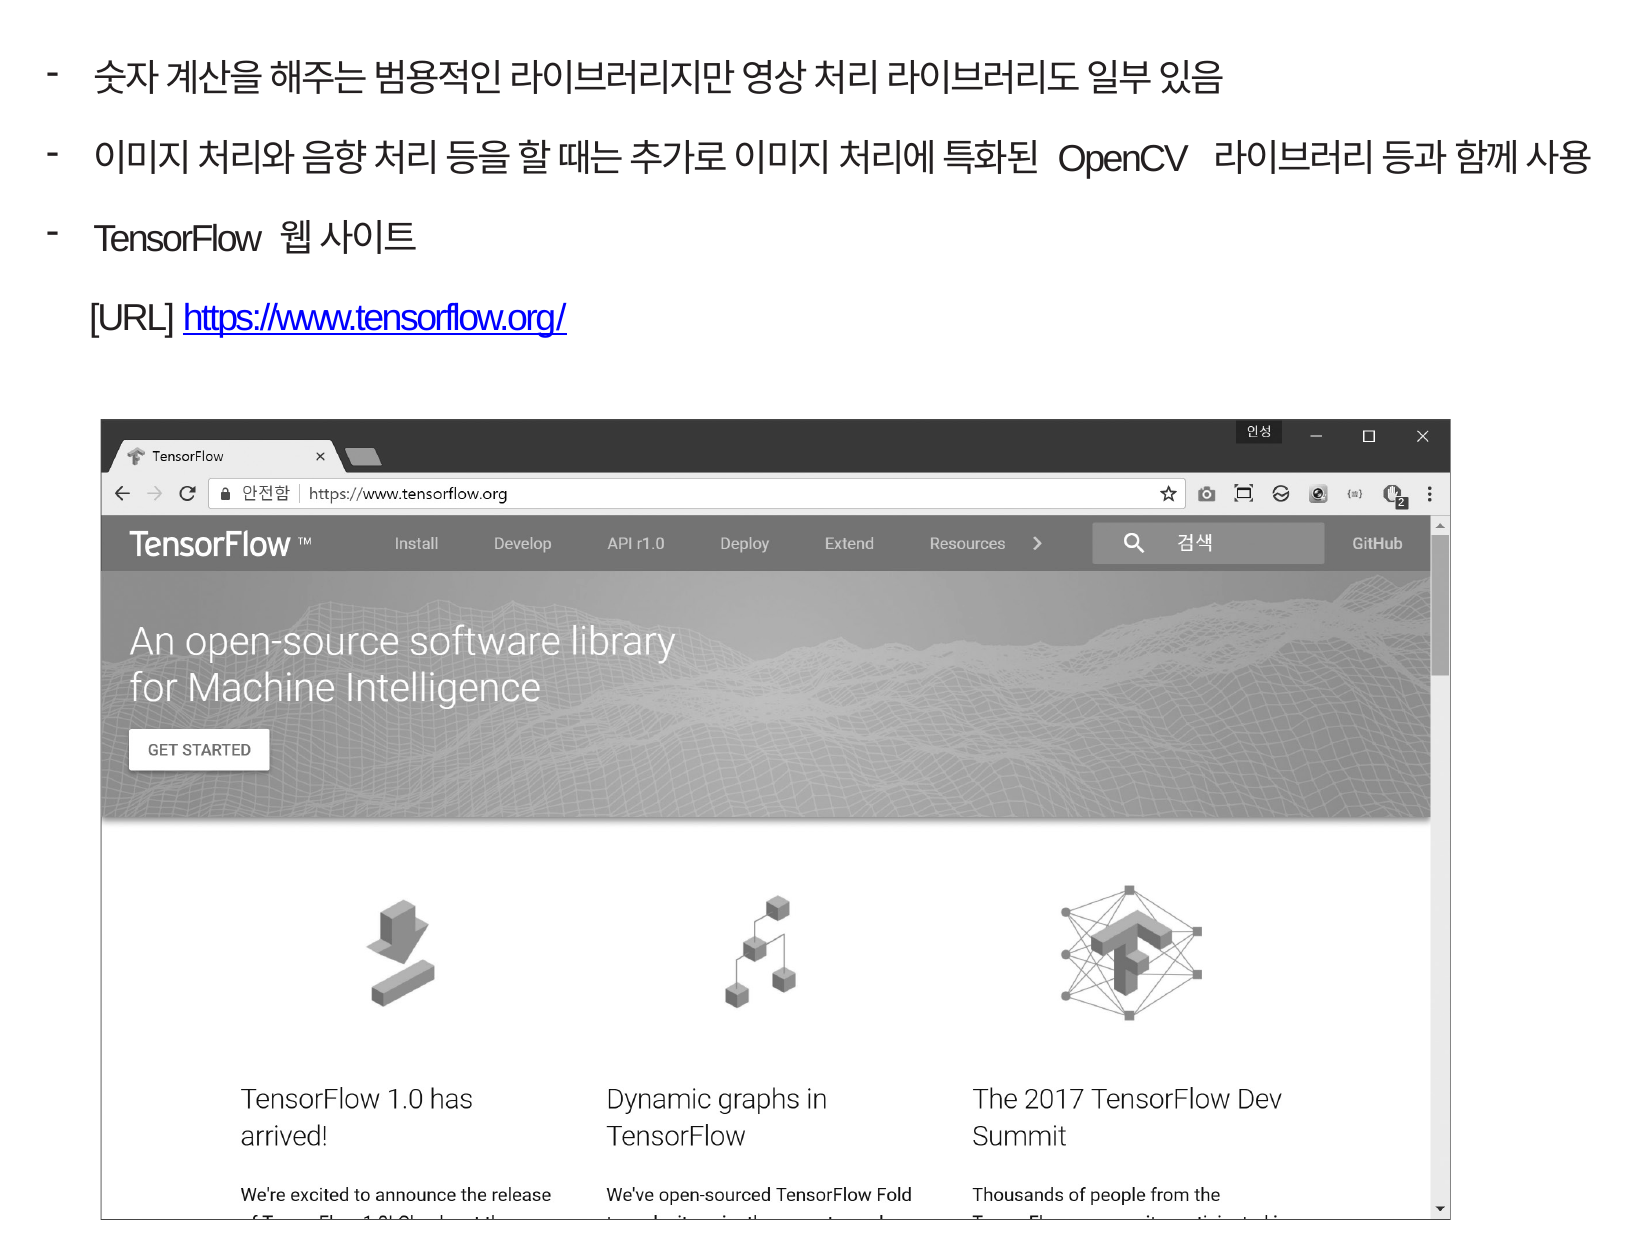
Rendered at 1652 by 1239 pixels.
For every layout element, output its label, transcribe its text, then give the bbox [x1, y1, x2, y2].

text_box [100, 419, 1451, 1220]
text_box 숫자 계산을 해주는 범용적인 라이브러리지만 영상 처리 라이브러리도 일부 있음 이미지 처리와 음향 처리 등을 할 때는 추가로 이미지 처리에 특화된 OpenCV 라이브러리 등과 함께 사용 TensorFlow 웹 사이트 [URL] https://www.tensorflow.org/ [44, 31, 1607, 339]
